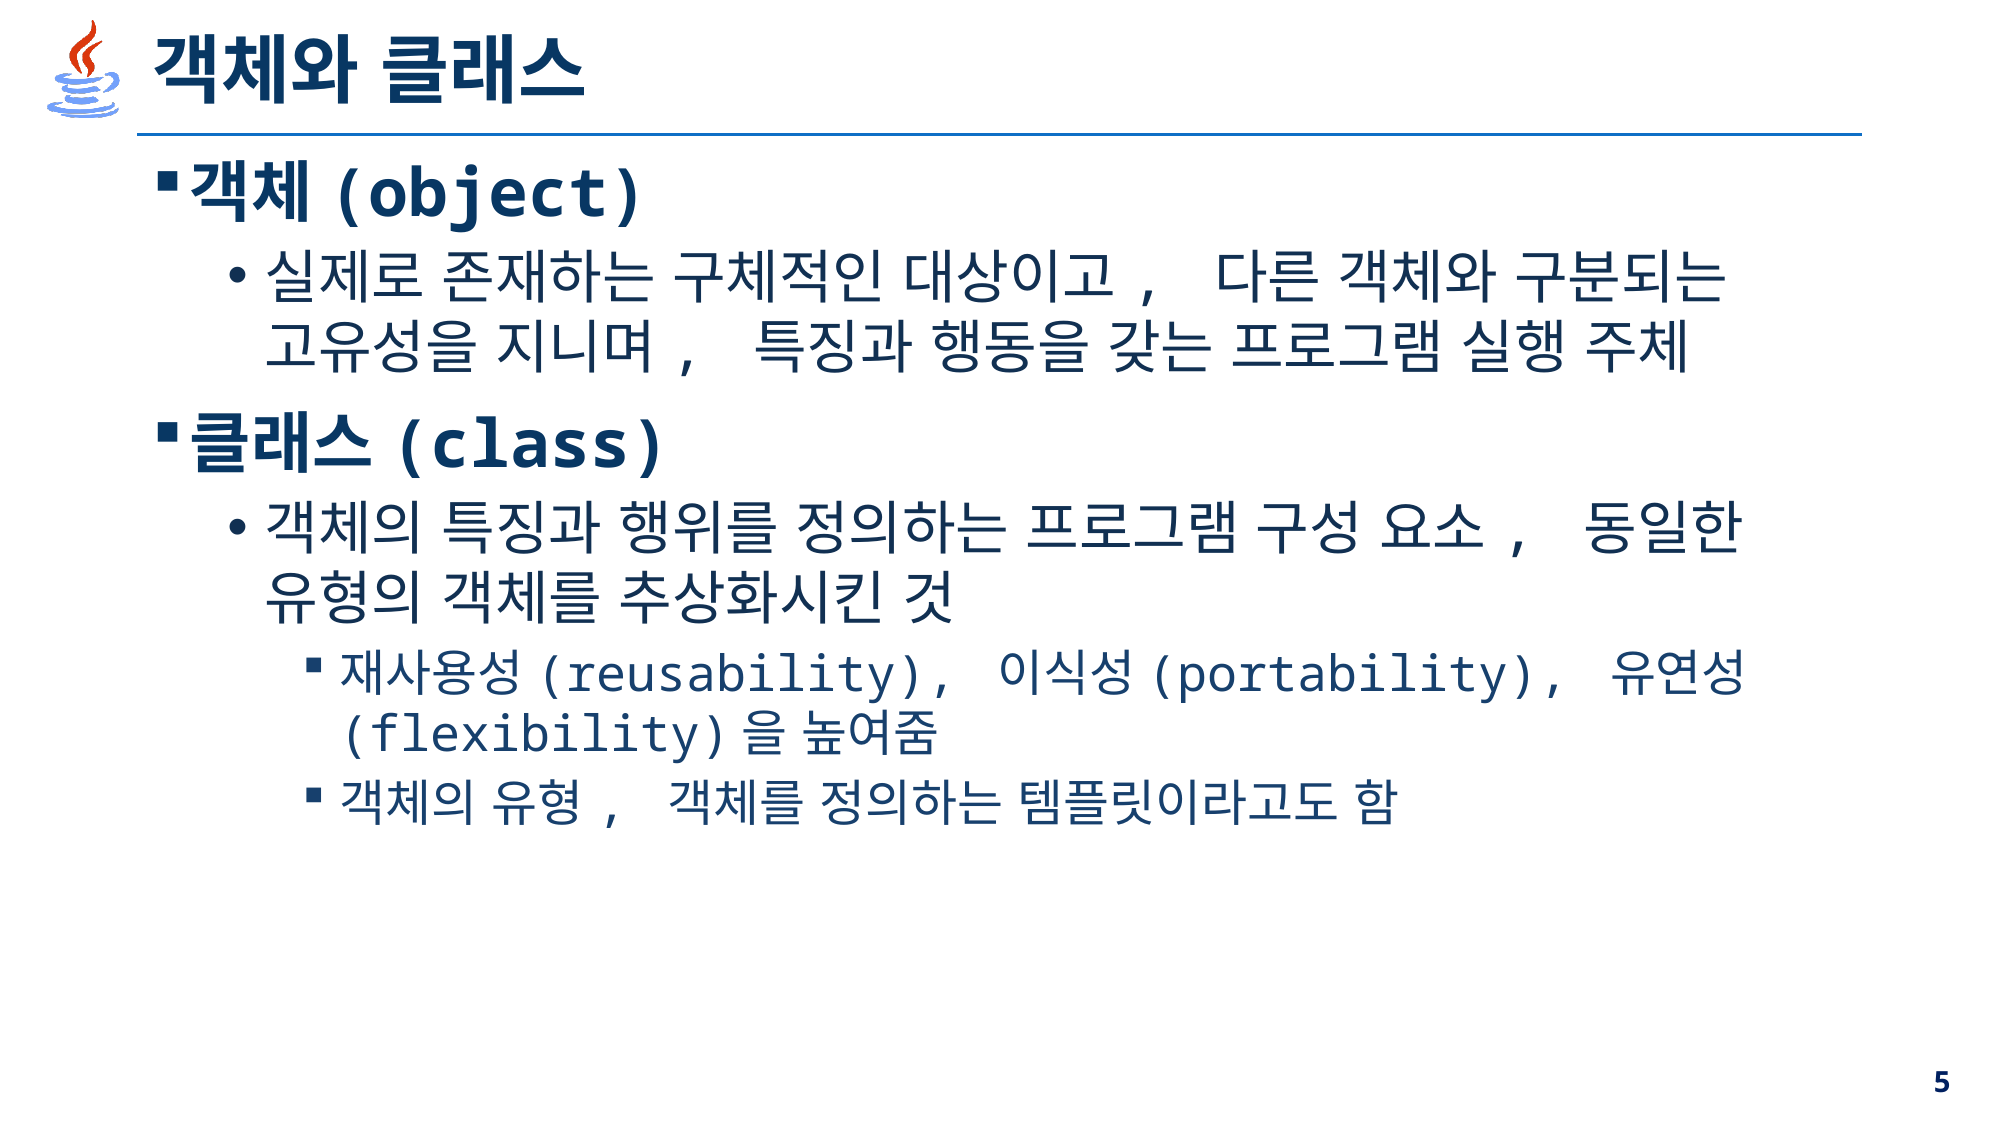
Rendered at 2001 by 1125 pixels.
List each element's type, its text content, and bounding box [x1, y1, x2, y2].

list 객체(object) 실제로 존재하는 구체적인 대상이고, 다른 객체와 구분되는 고유성을 지니며, 특징과 행동을 갖는 프로그램 실행 주체 클래스(class) 객체의 특징과 행위를 정의하는 프로그램 구성 요소, 동일한 유형의 객체를 추상화시킨 것 재사용성(reusability), 이식성(portability), 유연성(flexibility)을 높여줌 객체의 유형, 객체를 정의하는 템플릿이라고도 함 [137, 142, 1863, 1038]
picture [34, 20, 132, 118]
title 객체와 클래스 [137, 21, 1863, 126]
slide_number 5 [1862, 1053, 1966, 1114]
